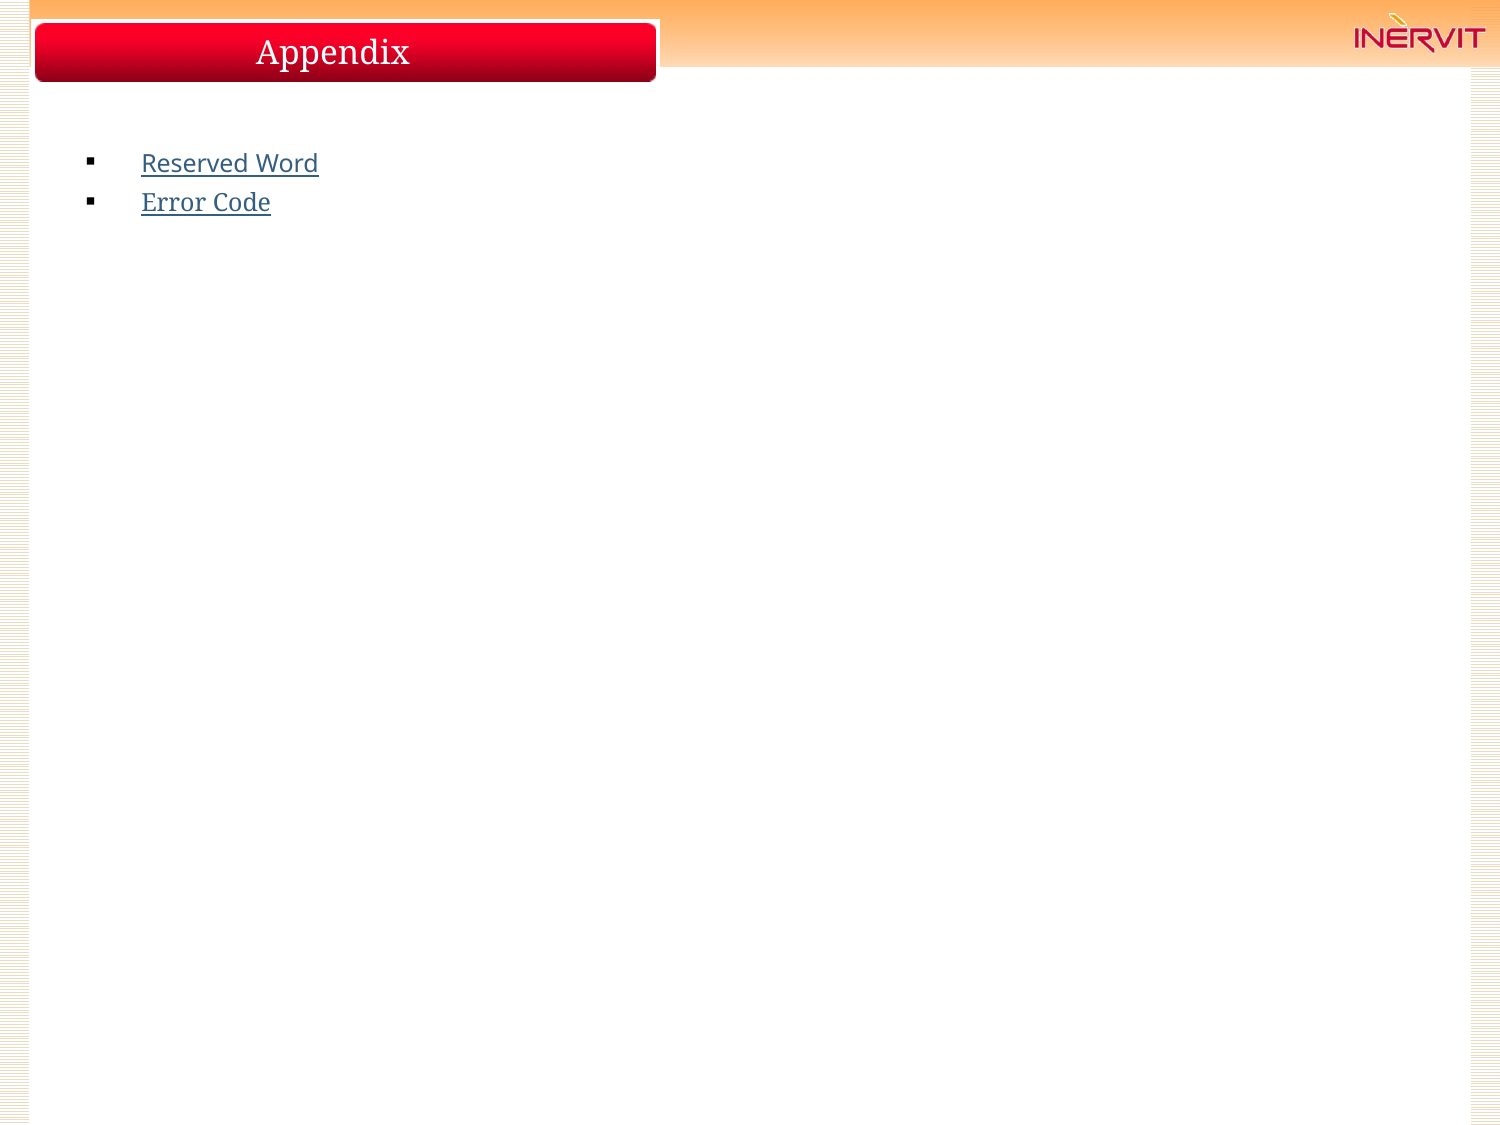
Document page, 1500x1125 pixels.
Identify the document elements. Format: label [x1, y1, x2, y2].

picture [1352, 13, 1488, 55]
text_box [70, 140, 746, 1027]
picture [35, 23, 656, 82]
title [42, 23, 624, 79]
